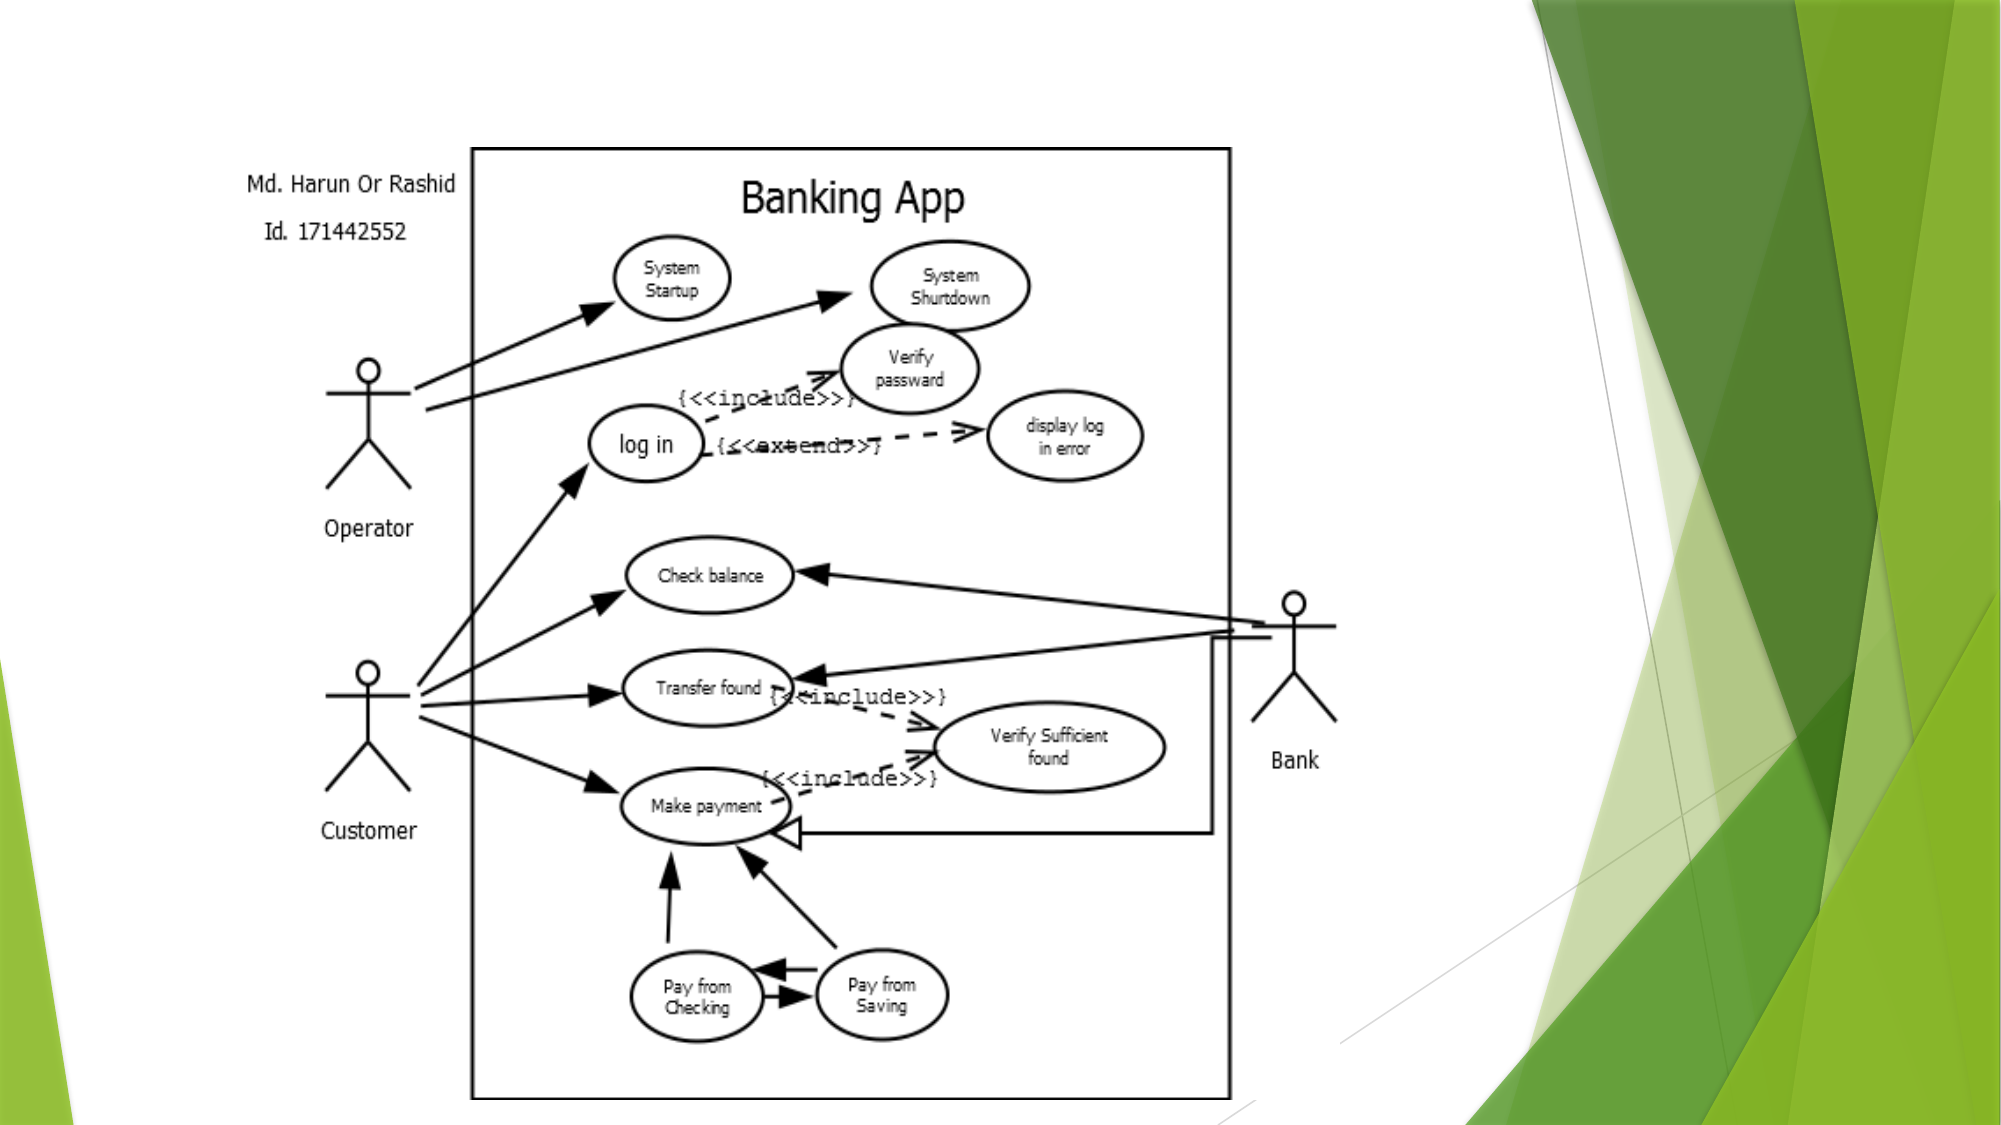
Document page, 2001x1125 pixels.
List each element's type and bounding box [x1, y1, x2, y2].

picture [247, 147, 1340, 1101]
